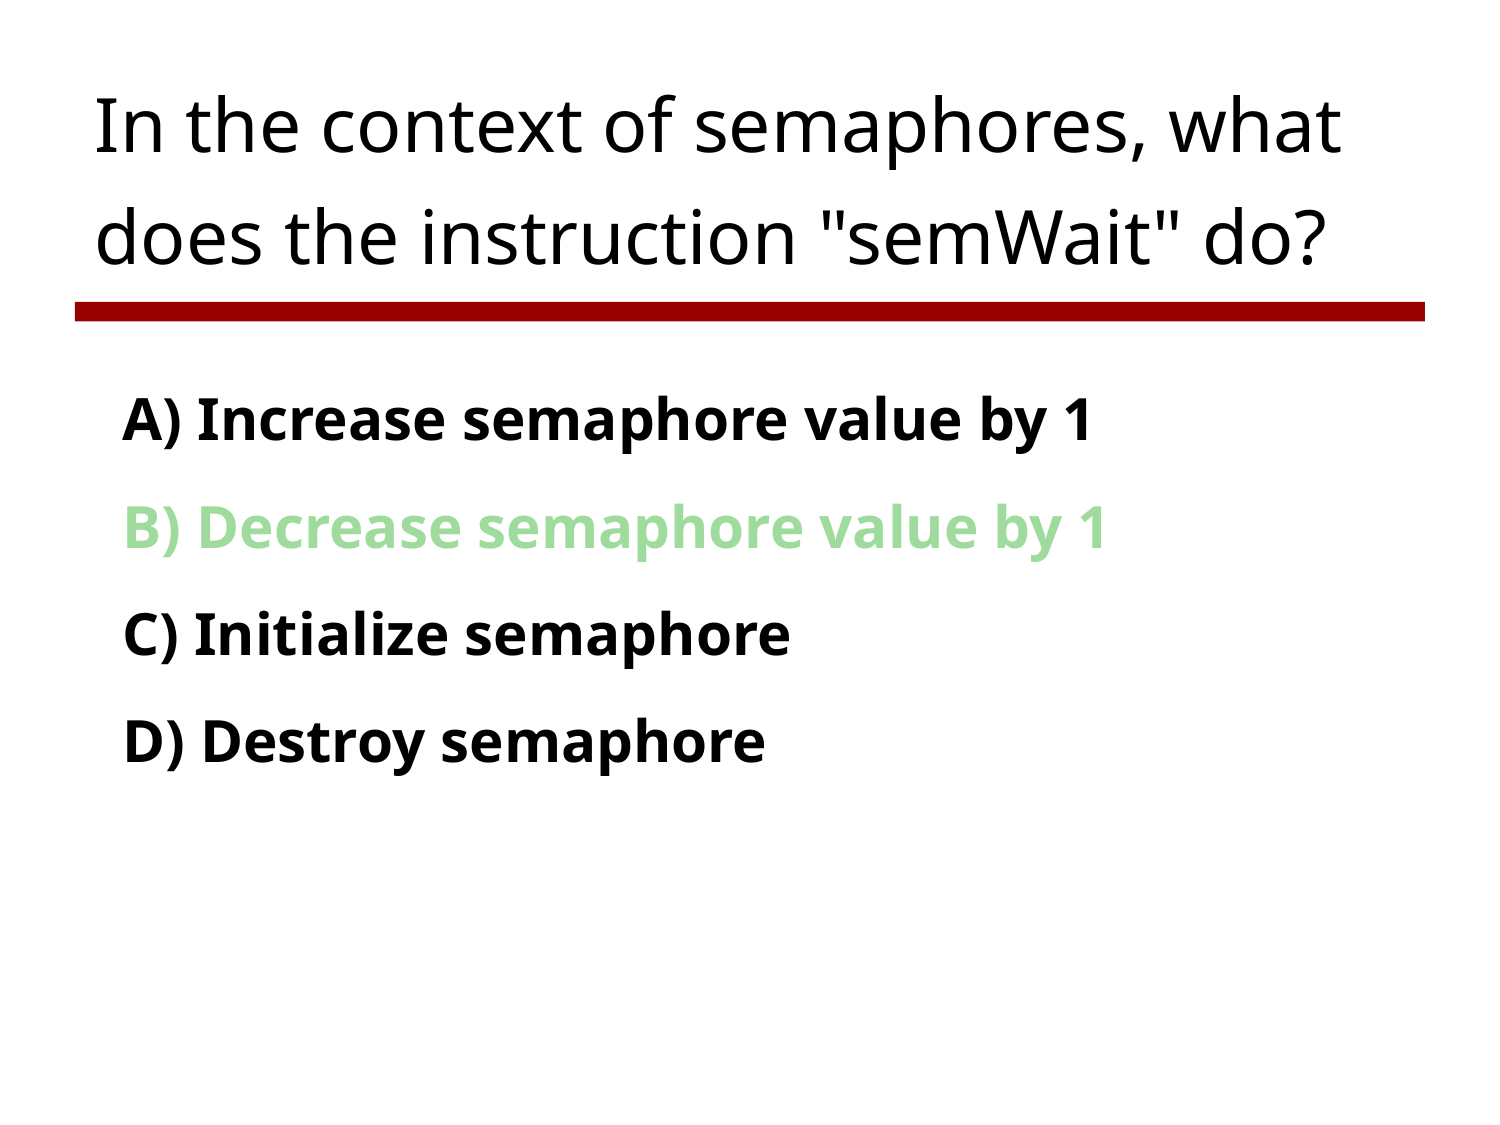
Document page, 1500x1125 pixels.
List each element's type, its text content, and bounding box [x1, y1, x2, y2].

title In the context of semaphores, what does the instruction "semWait" do? [79, 18, 1392, 429]
list A) Increase semaphore value by 1 B) Decrease semaphore value by 1 C) Initialize semaphore D) Destroy semaphore [107, 375, 1422, 1029]
